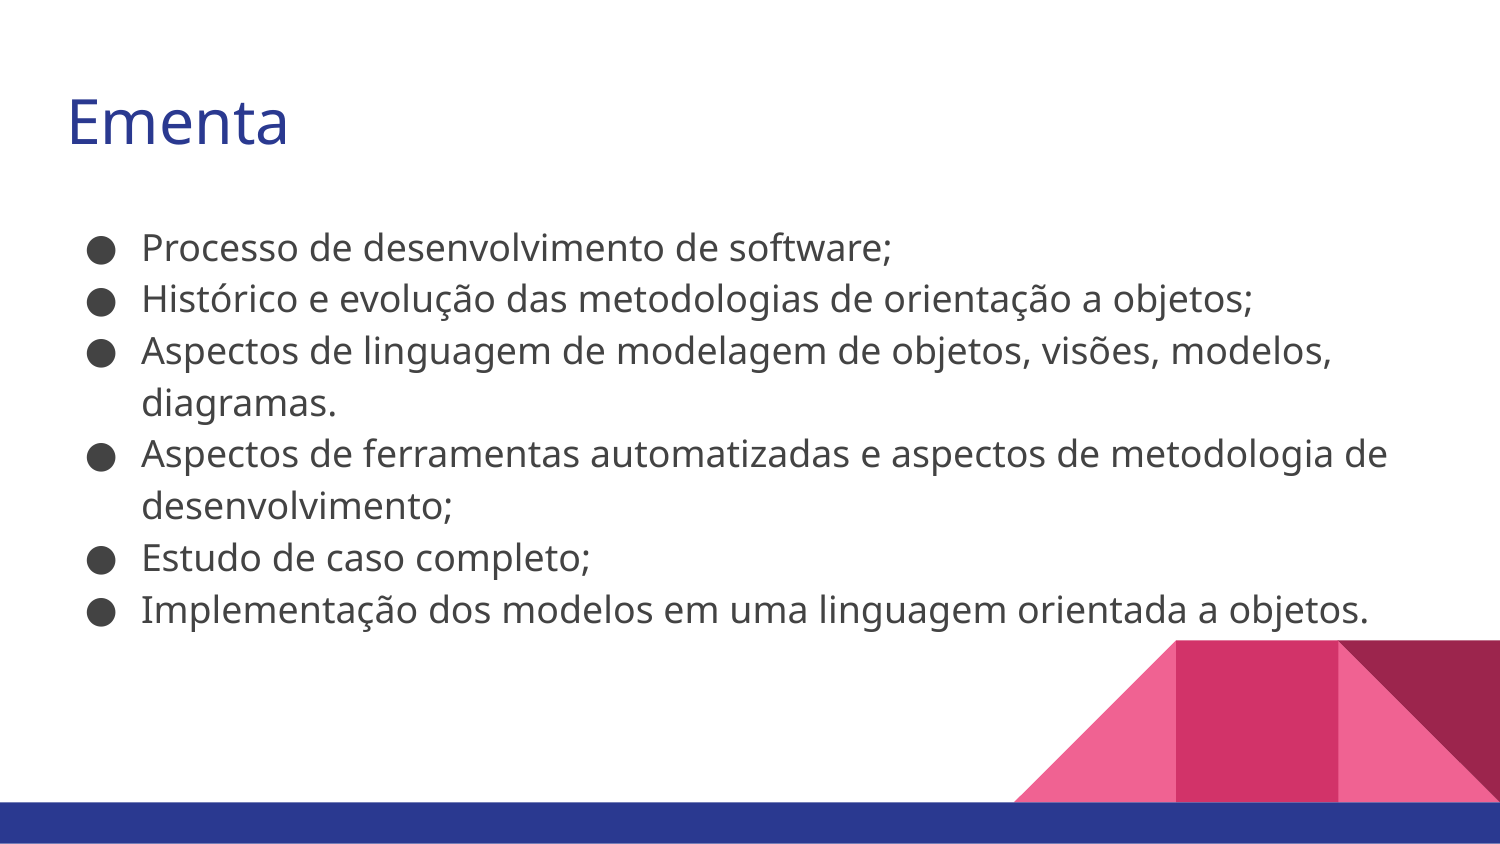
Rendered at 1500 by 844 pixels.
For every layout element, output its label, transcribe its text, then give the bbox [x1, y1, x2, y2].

title Ementa [51, 67, 1449, 167]
list Processo de desenvolvimento de software; Histórico e evolução das metodologias de orientação a objetos; Aspectos de linguagem de modelagem de objetos, visões, modelos, diagramas. Aspectos de ferramentas automatizadas e aspectos de metodologia de desenvolvimento; Estudo de caso completo; Implementação dos modelos em uma linguagem orientada a objetos. [51, 201, 1449, 750]
